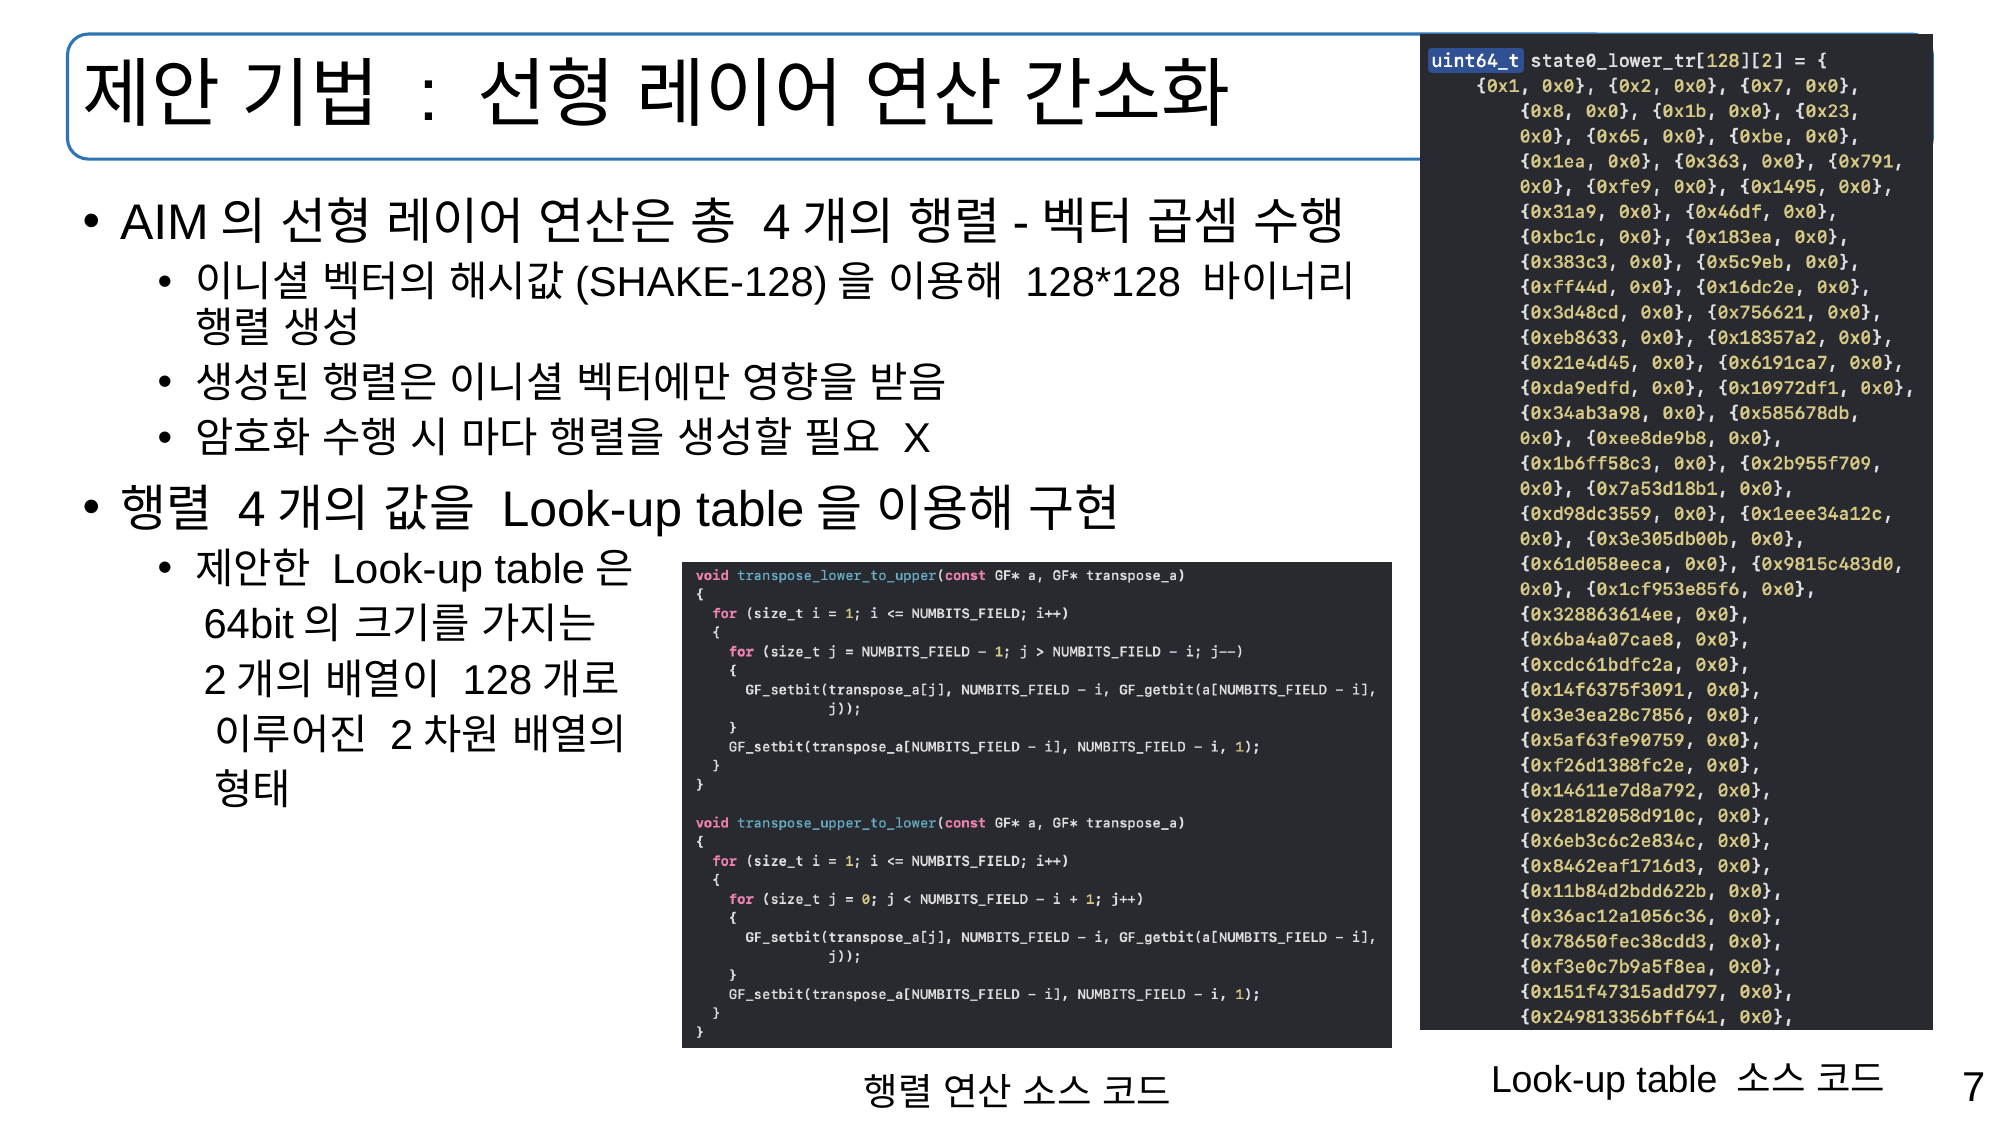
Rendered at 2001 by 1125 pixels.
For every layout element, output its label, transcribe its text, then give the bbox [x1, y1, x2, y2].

picture [682, 562, 1392, 1048]
title 제안 기법 : 선형 레이어 연산 간소화 [67, 34, 1420, 160]
text_box Look-up table 소스 코드 [1476, 1047, 1916, 1108]
picture [1420, 33, 1933, 1031]
list AIM의 선형 레이어 연산은 총 4개의 행렬-벡터 곱셈 수행 이니셜 벡터의 해시값(SHAKE-128)을 이용해 128*128 바이너리 행렬 생성 생성된 행렬은 이니셜 벡터에만 영향을 받음 암호화 수행 시 마다 행렬을 생성할 필요 X 행렬 4개의 값을 Look-up table을 이용해 구현 제안한 Look-up table은 64bit의 크기를 가지는 2개의 배열이 128개로 이루어진 2차원 배열의 형태 [67, 189, 1392, 1109]
text_box 행렬 연산 소스 코드 [849, 1060, 1225, 1121]
